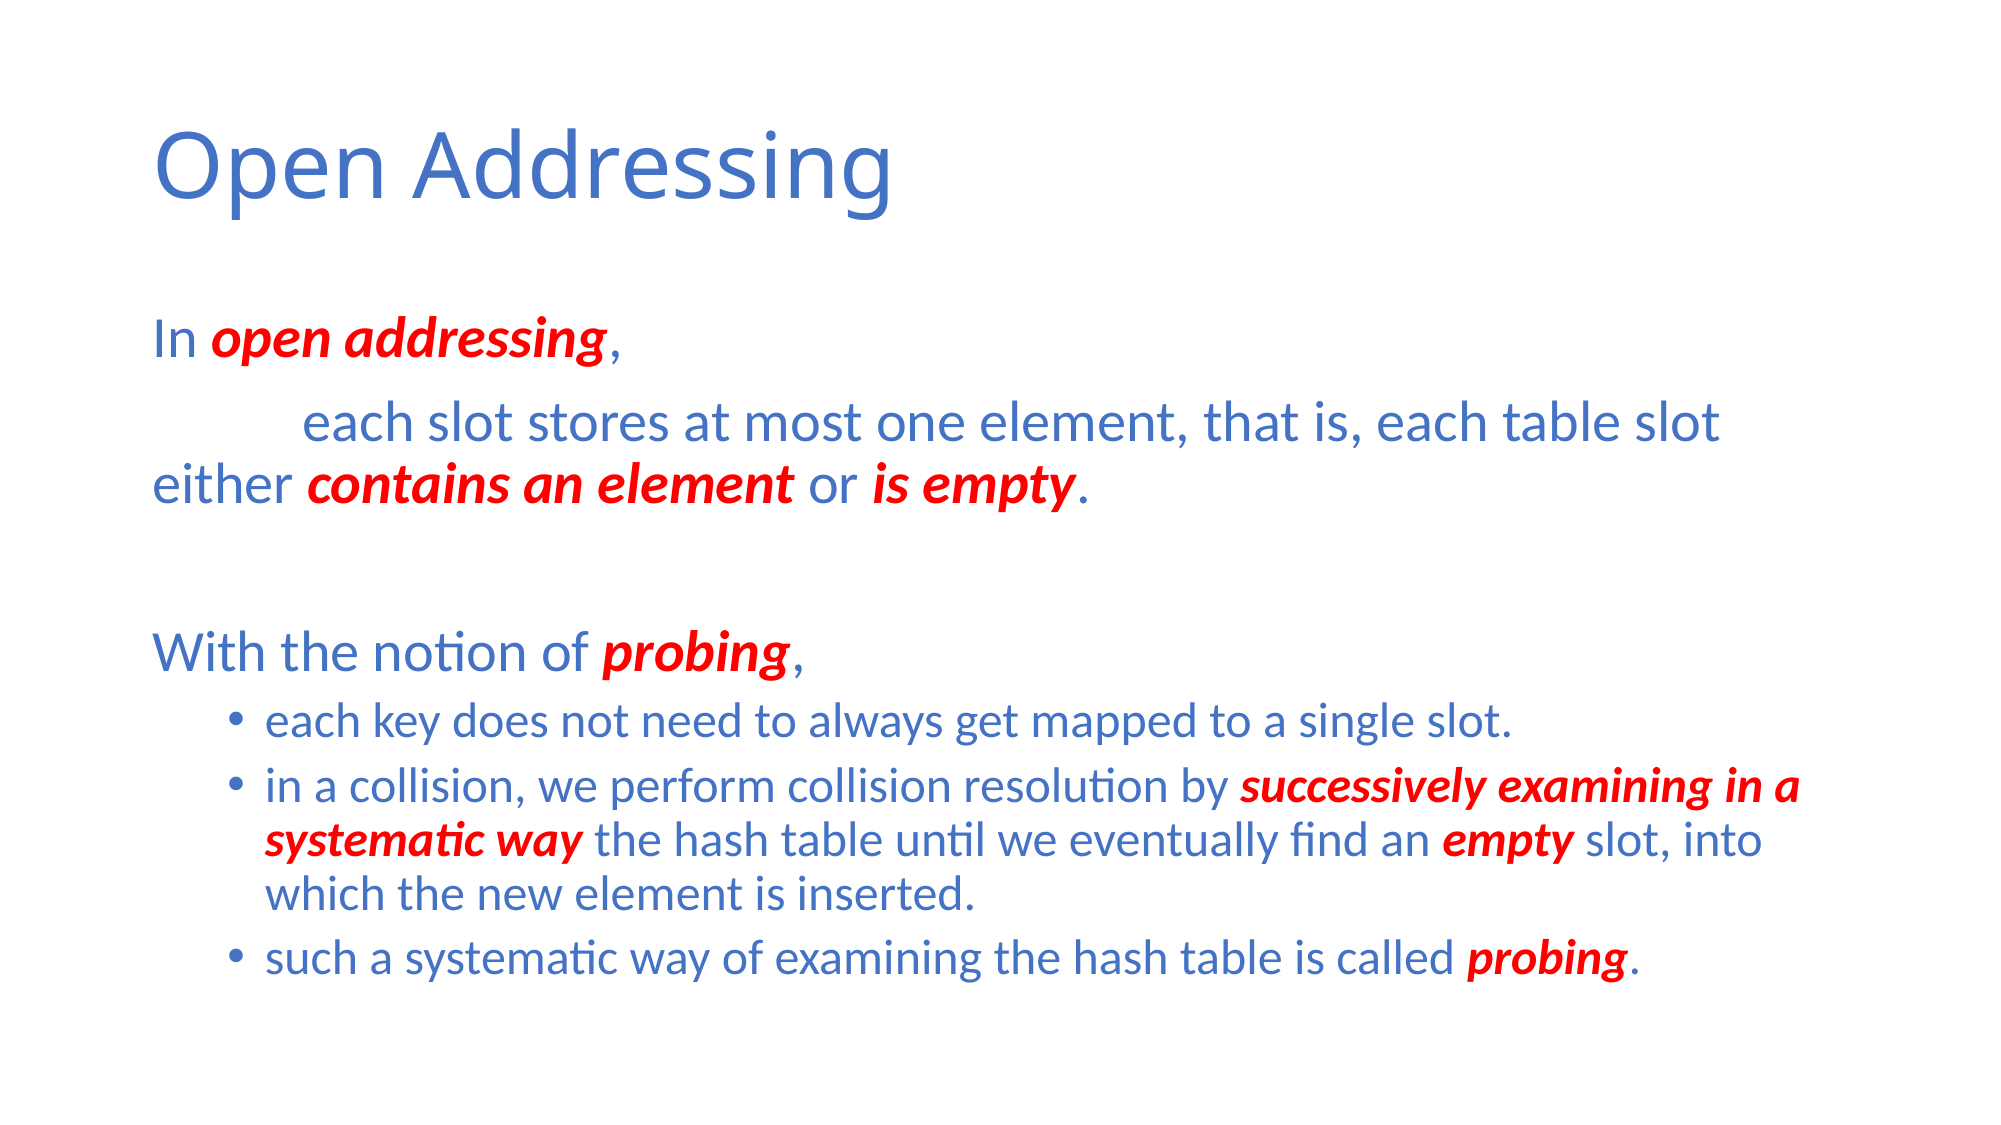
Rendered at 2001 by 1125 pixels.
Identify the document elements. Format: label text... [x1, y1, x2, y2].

title Open Addressing [137, 59, 1863, 278]
list In open addressing, each slot stores at most one element, that is, each table slot either contains an element or is empty. With the notion of probing, each key does not need to always get mapped to a single slot. in a collision, we perform collision resolution by successively examining in a systematic way the hash table until we eventually find an empty slot, into which the new element is inserted. such a systematic way of examining the hash table is called probing. [137, 299, 1863, 1014]
